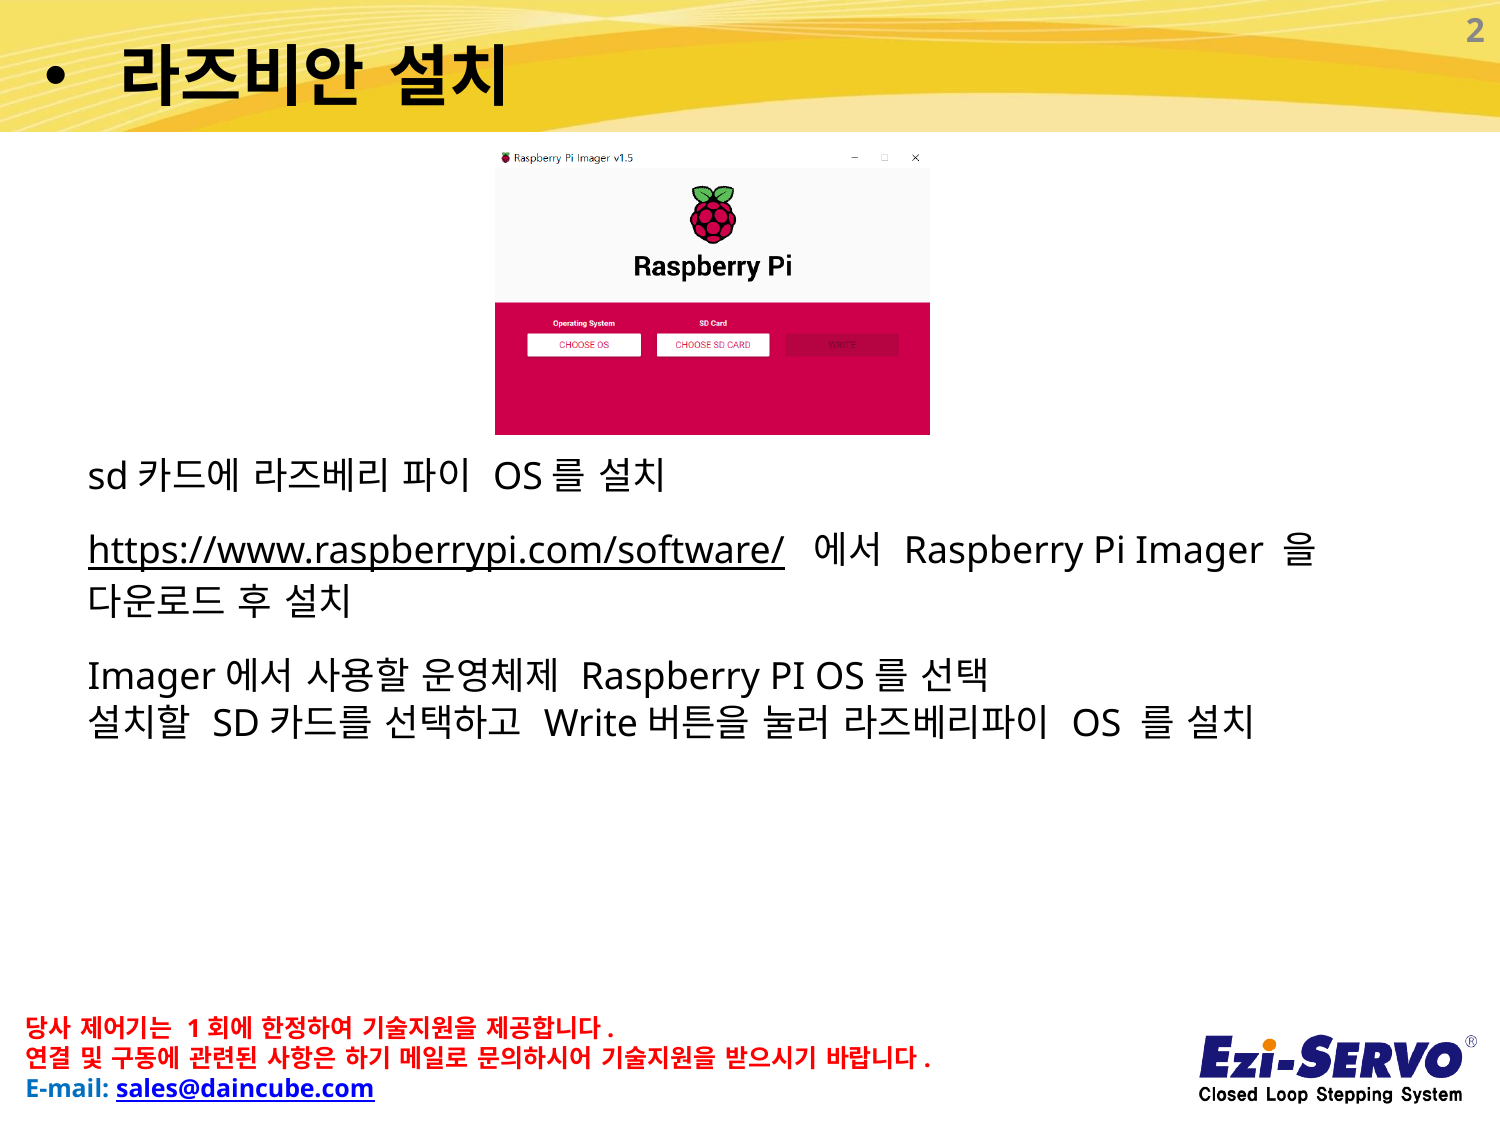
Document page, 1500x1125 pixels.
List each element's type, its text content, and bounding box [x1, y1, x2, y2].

text_box sd카드에 라즈베리 파이 OS를 설치 https://www.raspberrypi.com/software/ 에서 Raspberry Pi Imager 을 다운로드 후 설치 Imager에서 사용할 운영체제 Raspberry PI OS를 선택 설치할 SD카드를 선택하고 Write버튼을 눌러 라즈베리파이 OS 를 설치 [87, 449, 1455, 587]
picture [494, 149, 931, 436]
text_box 당사 제어기는 1회에 한정하여 기술지원을 제공합니다. 연결 및 구동에 관련된 사항은 하기 메일로 문의하시어 기술지원을 받으시기 바랍니다. E-mail: sales@daincube.com [23, 1008, 998, 1109]
picture [0, 0, 1500, 132]
text_box 2 [1463, 7, 1487, 50]
text_box 라즈비안 설치 [42, 32, 1446, 221]
picture [1199, 1034, 1477, 1104]
